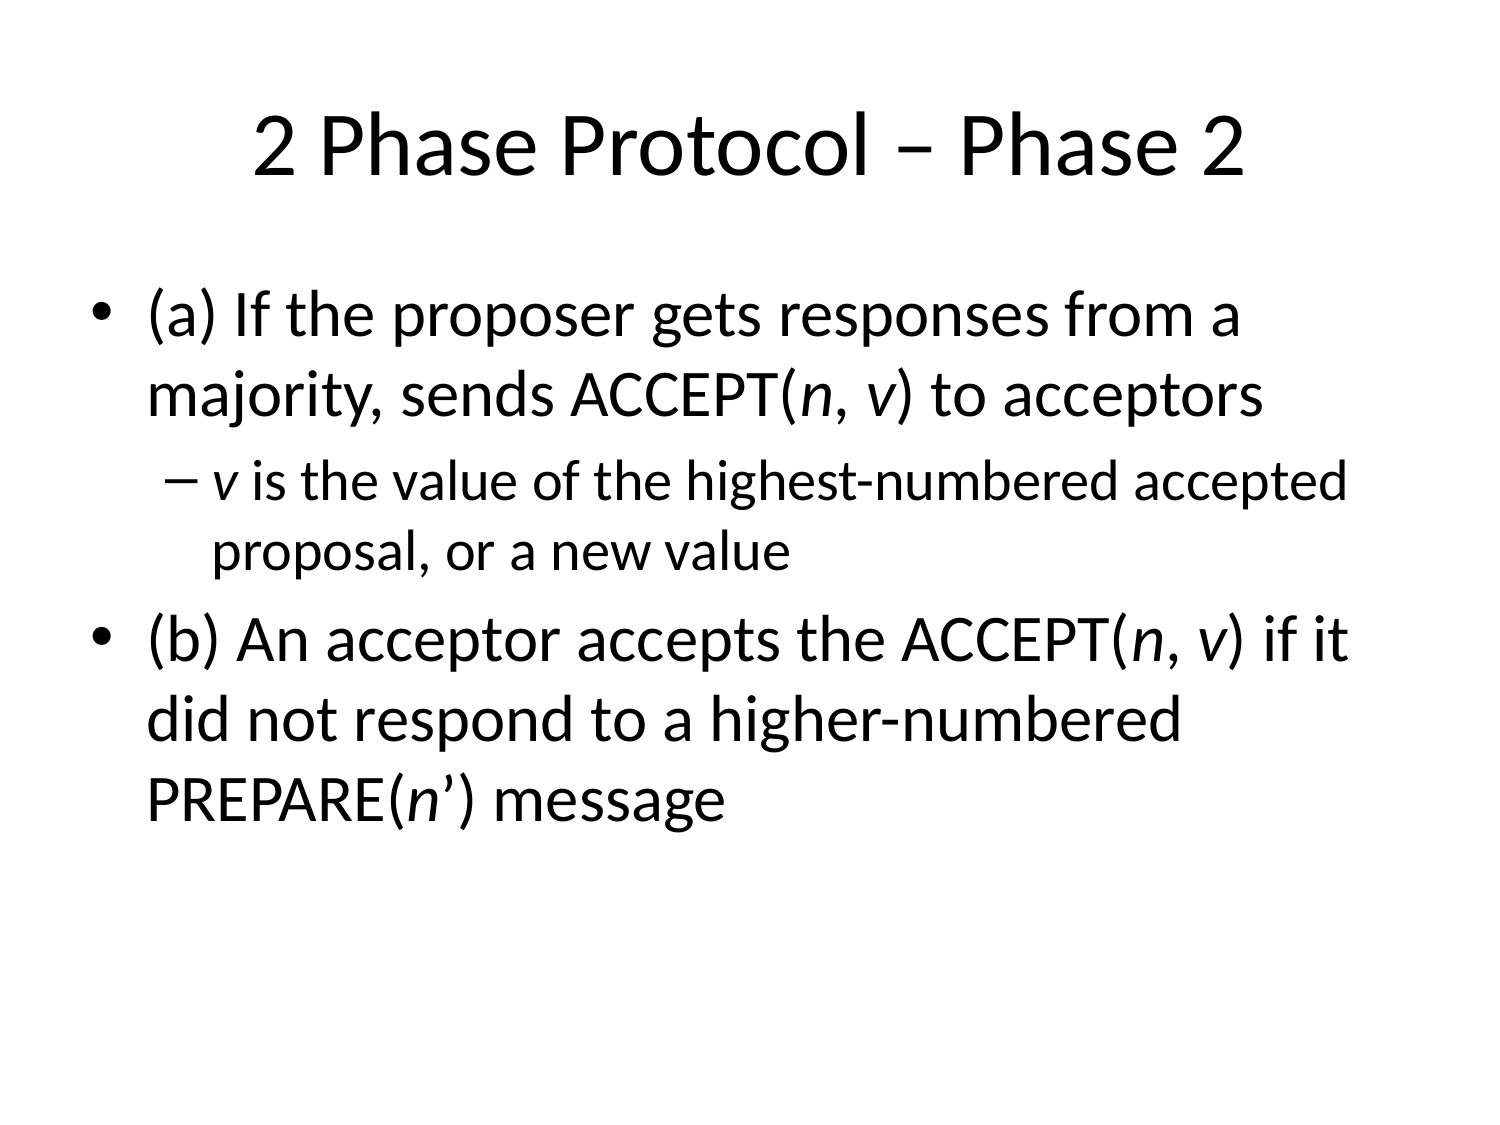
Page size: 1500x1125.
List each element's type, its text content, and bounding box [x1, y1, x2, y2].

title 2 Phase Protocol – Phase 2 [75, 45, 1425, 233]
list (a) If the proposer gets responses from a majority, sends ACCEPT(n, v) to acceptors v is the value of the highest-numbered accepted proposal, or a new value (b) An acceptor accepts the ACCEPT(n, v) if it did not respond to a higher-numbered PREPARE(n’) message [75, 262, 1425, 1005]
